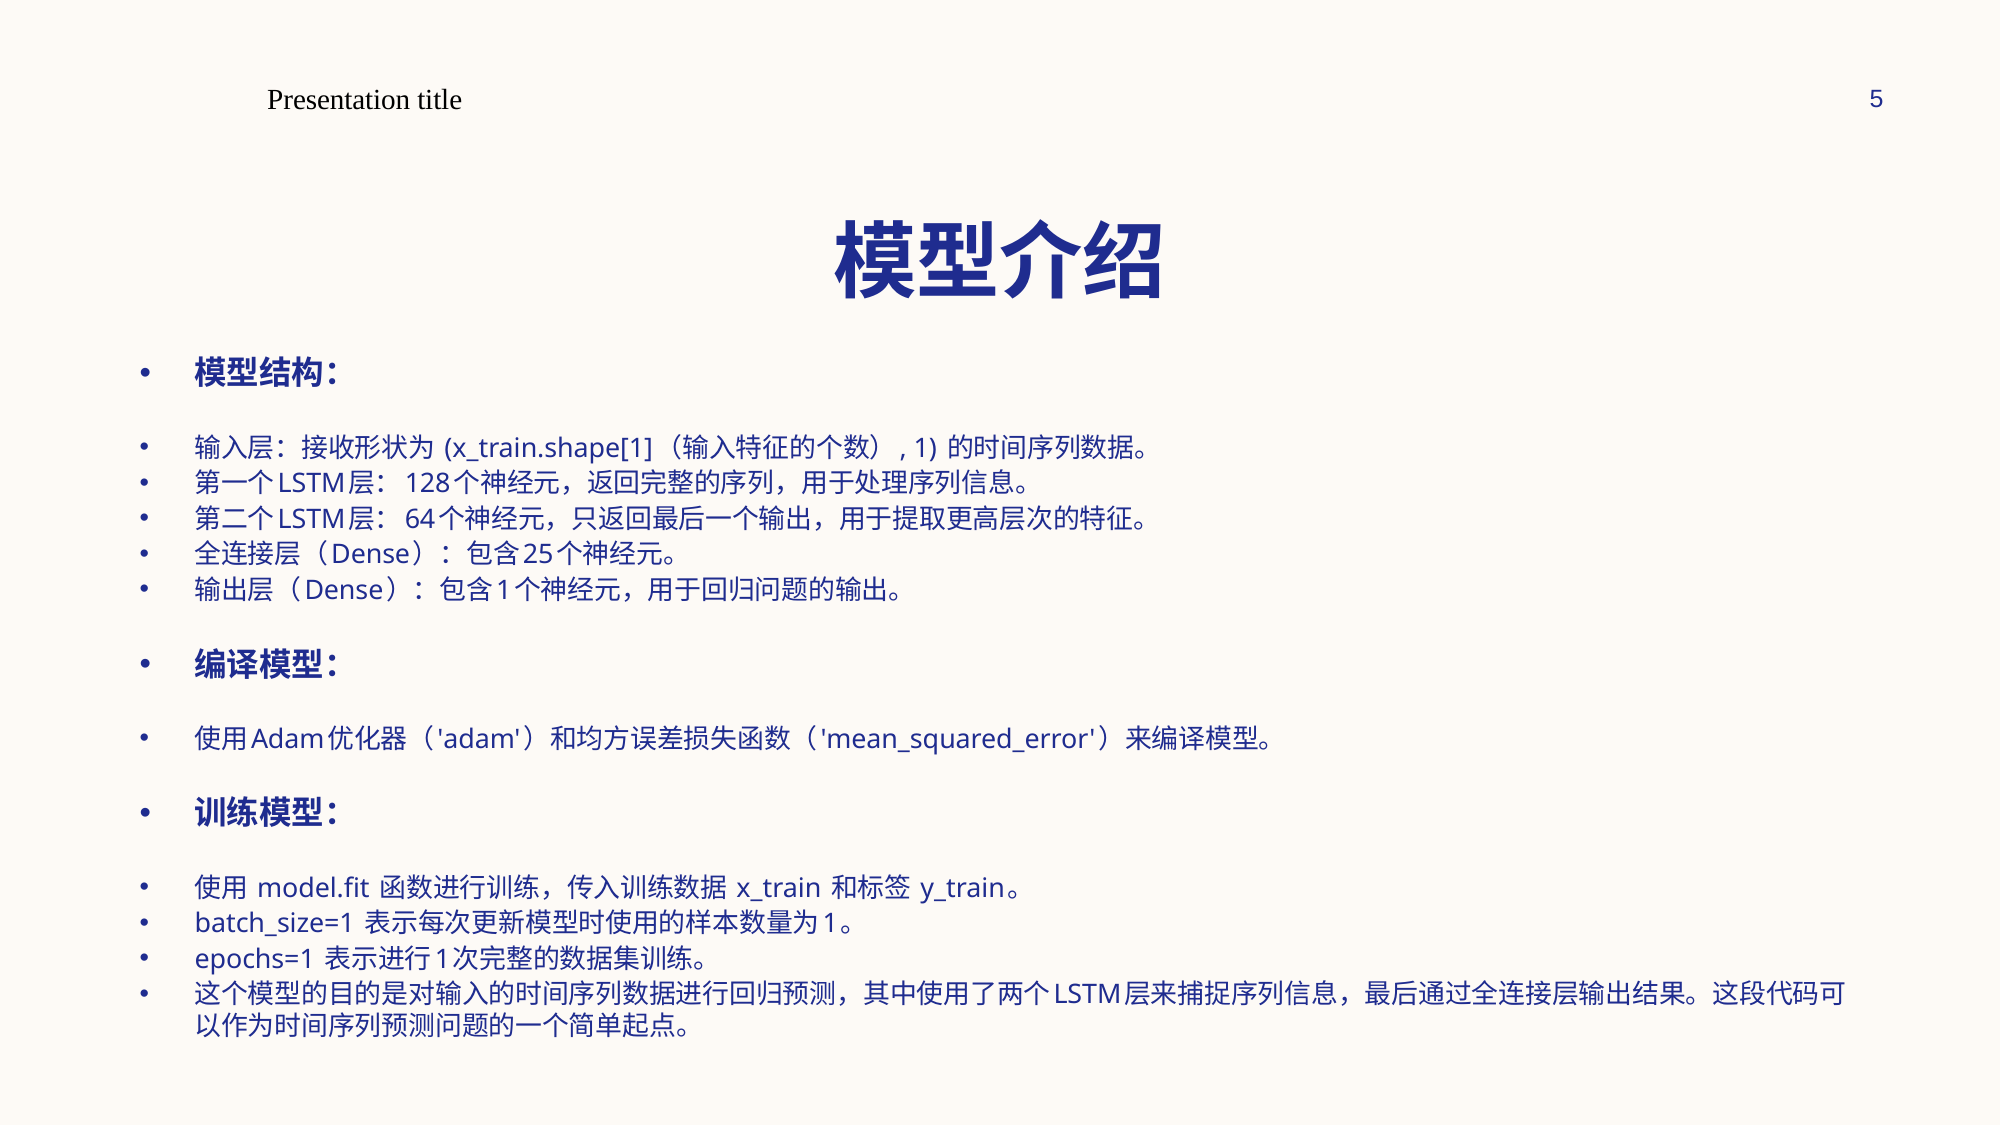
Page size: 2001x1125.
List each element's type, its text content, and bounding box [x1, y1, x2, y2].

footer Presentation title [101, 75, 627, 120]
list 模型结构： 输入层：接收形状为 (x_train.shape[1]（输入特征的个数）, 1) 的时间序列数据。 第一个LSTM层：128个神经元，返回完整的序列，用于处理序列信息。 第二个LSTM层：64个神经元，只返回最后一个输出，用于提取更高层次的特征。 全连接层（Dense）：包含25个神经元。 输出层（Dense）：包含1个神经元，用于回归问题的输出。 编译模型： 使用Adam优化器（'adam'）和均方误差损失函数（'mean_squared_error'）来编译模型。 训练模型： 使用 model.fit 函数进行训练，传入训练数据 x_train 和标签 y_train。 batch_size=1 表示每次更新模型时使用的样本数量为1。 epochs=1 表示进行1次完整的数据集训练。 这个模型的目的是对输入的时间序列数据进行回归预测，其中使用了两个LSTM层来捕捉序列信息，最后通过全连接层输出结果。这段代码可以作为时间序列预测问题的一个简单起点。 [124, 345, 1875, 1059]
title 模型介绍 [124, 199, 1875, 326]
slide_number 5 [1795, 75, 1958, 120]
